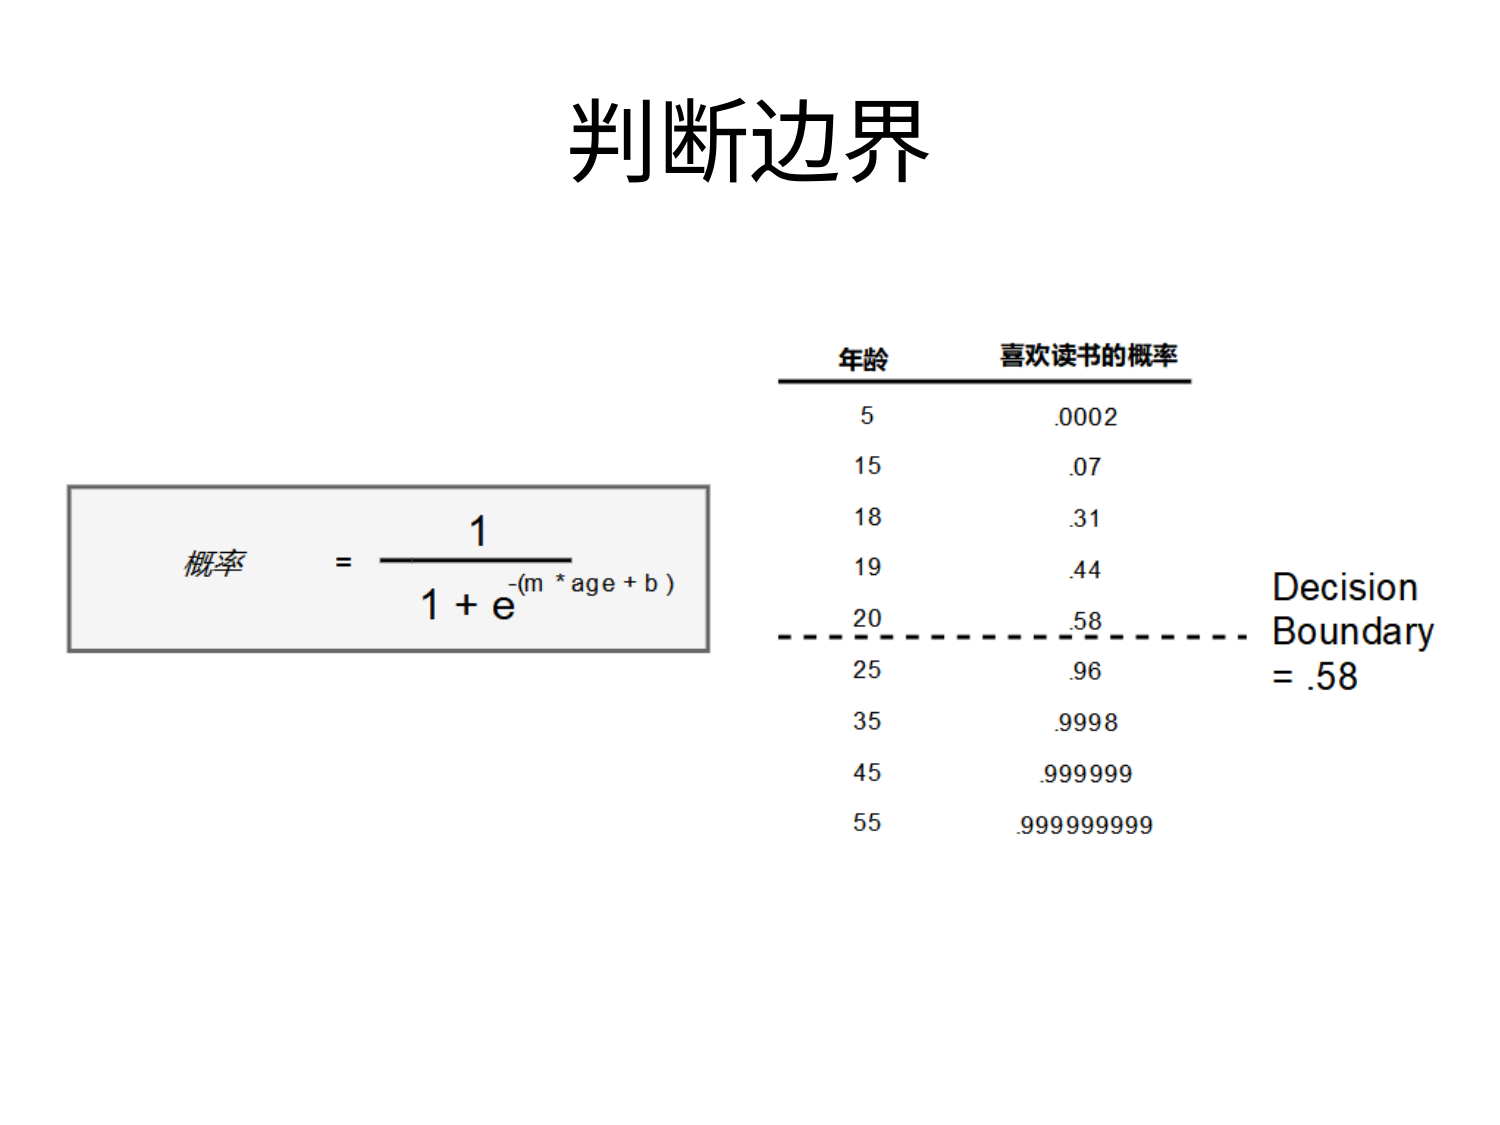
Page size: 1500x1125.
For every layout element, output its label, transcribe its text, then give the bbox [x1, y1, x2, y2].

picture [31, 266, 1480, 906]
title 判断边界 [75, 45, 1425, 233]
